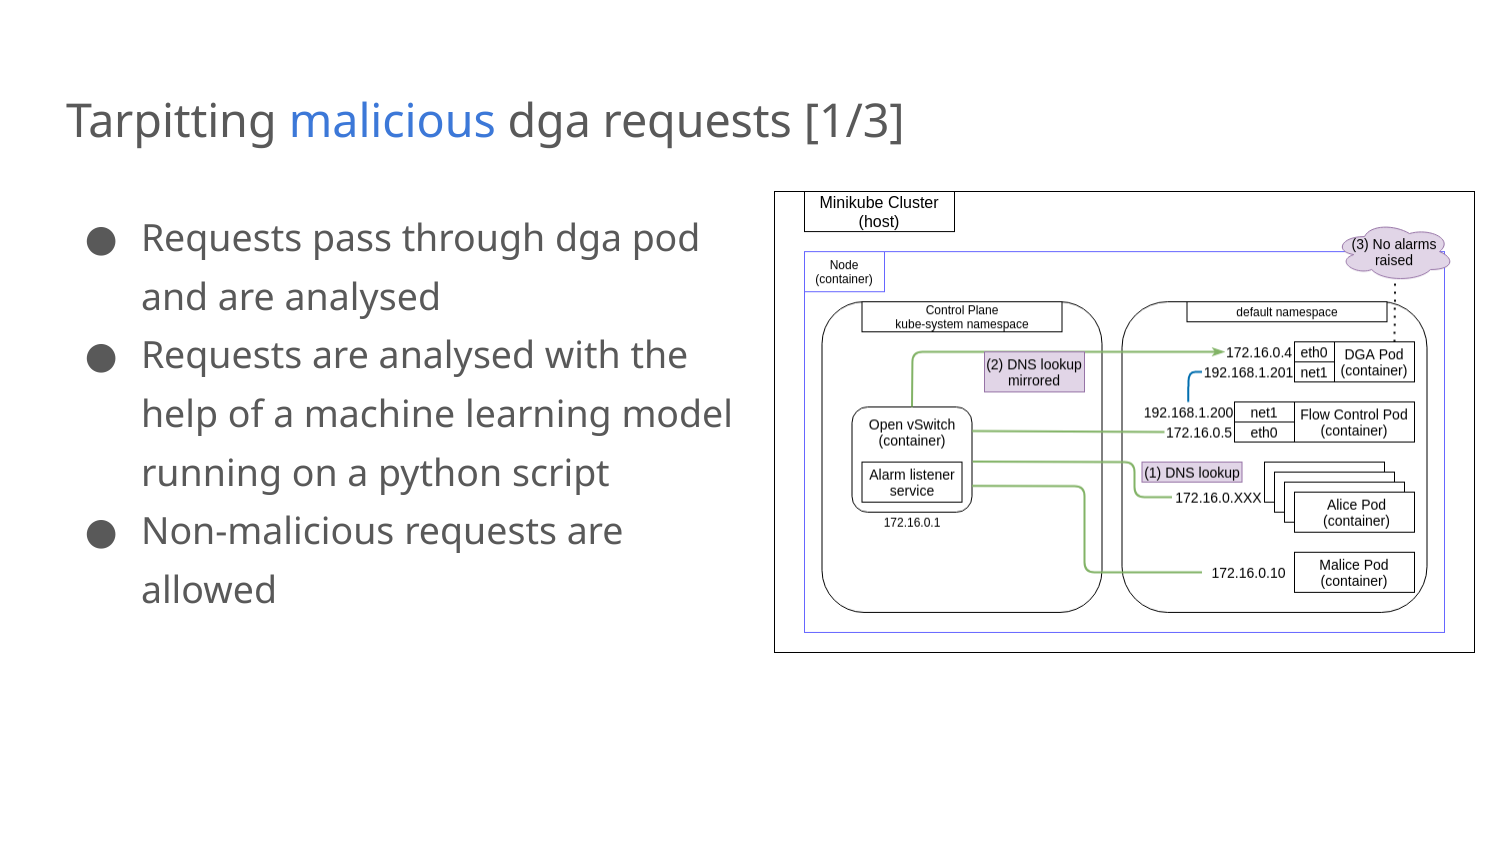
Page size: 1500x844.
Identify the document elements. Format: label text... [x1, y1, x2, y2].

list Requests pass through dga pod and are analysed Requests are analysed with the help of a machine learning model running on a python script Non-malicious requests are allowed [51, 189, 750, 750]
title Tarpitting malicious dga requests [1/3] [51, 72, 1449, 167]
picture [774, 191, 1476, 653]
